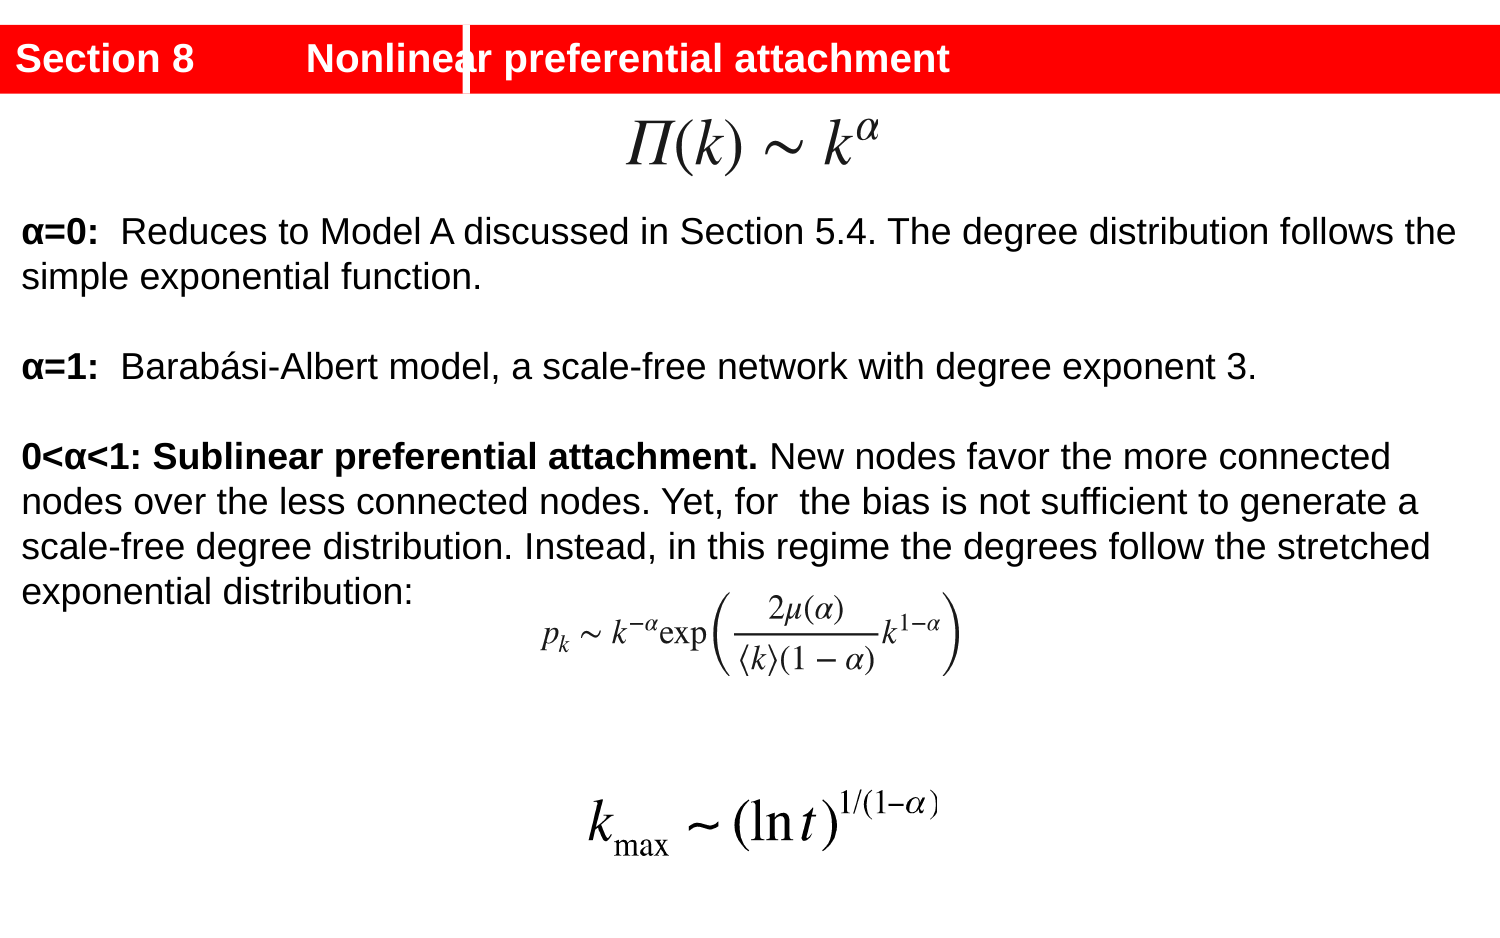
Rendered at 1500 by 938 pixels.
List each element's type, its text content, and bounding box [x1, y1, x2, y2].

text_box α=0: Reduces to Model A discussed in Section 5.4. The degree distribution follows the simple exponential function. α=1: Barabási-Albert model, a scale-free network with degree exponent 3. 0<α<1: Sublinear preferential attachment. New nodes favor the more connected nodes over the less connected nodes. Yet, for the bias is not sufficient to generate a scale-free degree distribution. Instead, in this regime the degrees follow the stretched exponential distribution: [6, 199, 1500, 938]
picture [622, 100, 878, 179]
picture [538, 749, 937, 872]
text_box Section 8 Nonlinear preferential attachment [0, 24, 462, 94]
text_box [462, 24, 470, 94]
text_box Section 8 Nonlinear preferential attachment [470, 24, 1500, 94]
picture [538, 590, 962, 677]
